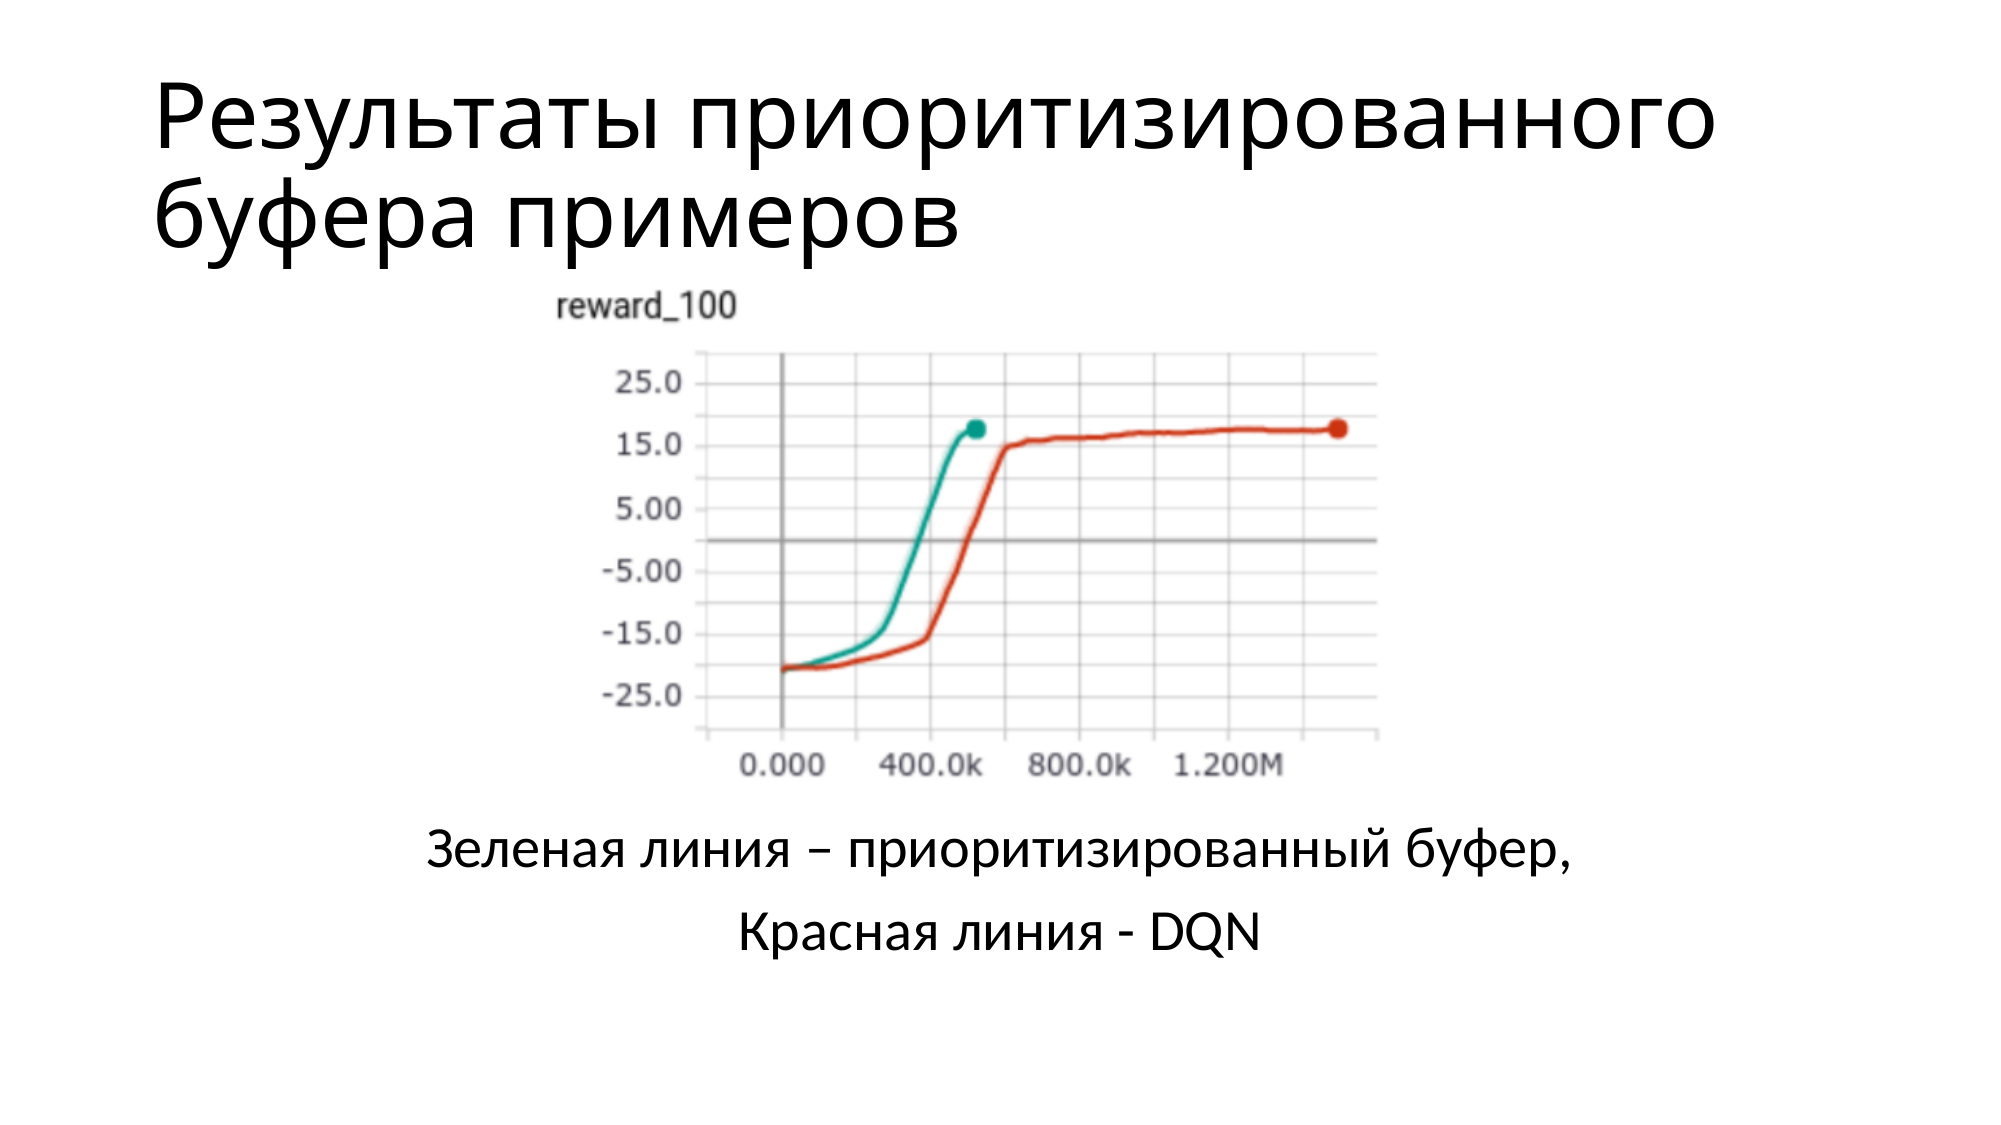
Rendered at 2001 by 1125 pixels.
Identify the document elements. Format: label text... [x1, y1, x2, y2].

picture [548, 277, 1412, 789]
title Результаты приоритизированного буфера примеров [137, 59, 1863, 278]
list Зеленая линия – приоритизированный буфер, Красная линия - DQN [137, 299, 1863, 1014]
